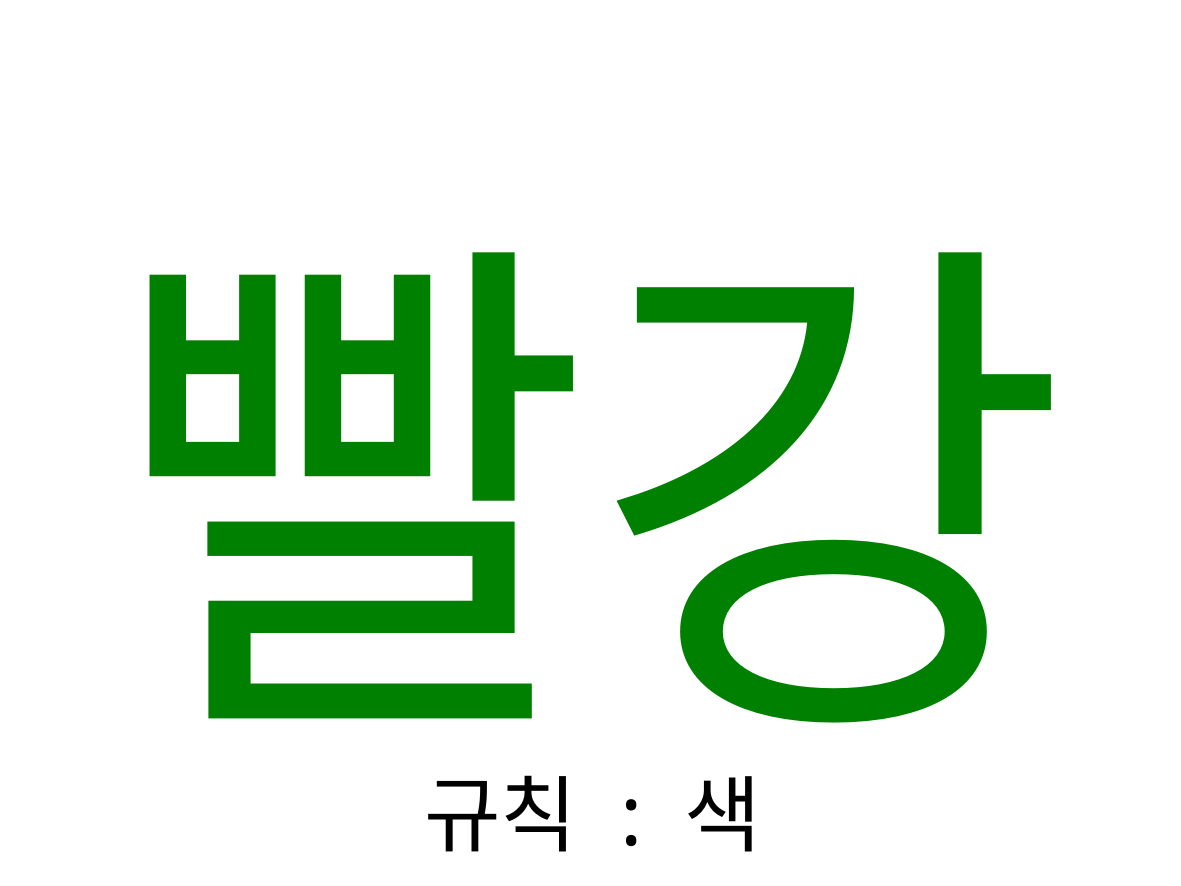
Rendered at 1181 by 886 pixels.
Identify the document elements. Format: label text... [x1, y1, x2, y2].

text_box 규칙 : 색 [350, 754, 835, 870]
text_box 빨강 [0, 155, 1181, 796]
